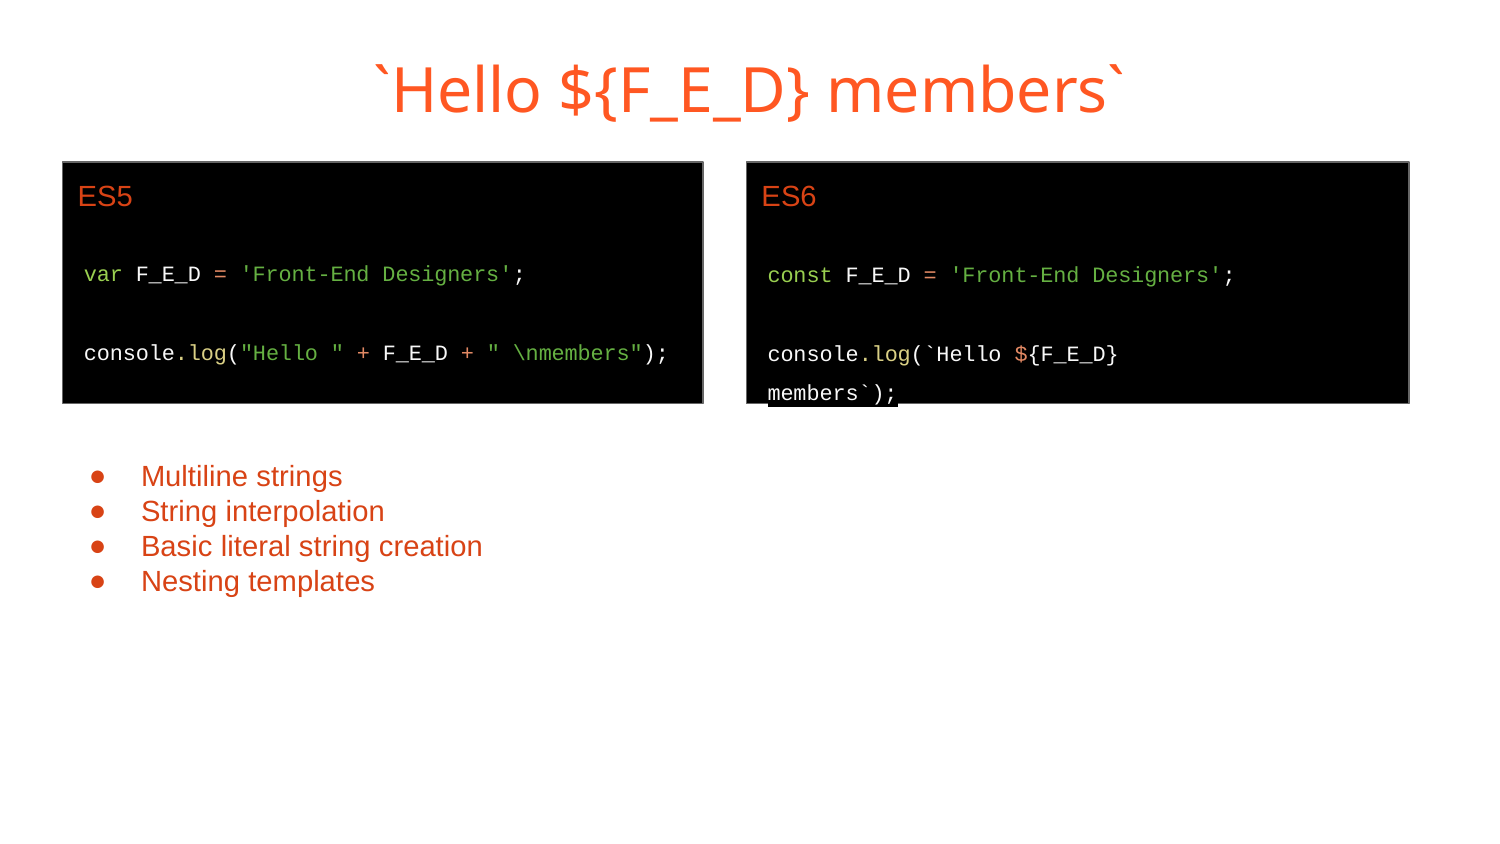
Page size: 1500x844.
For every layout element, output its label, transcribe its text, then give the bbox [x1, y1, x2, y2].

list Multiline strings String interpolation Basic literal string creation Nesting templates [51, 442, 1449, 787]
text_box ES6 const F_E_D = 'Front-End Designers'; console.log(`Hello ${F_E_D} members`); [746, 162, 1410, 404]
text_box ES5 var F_E_D = 'Front-End Designers'; console.log("Hello " + F_E_D + " \nmembers"); [62, 162, 704, 404]
title `Hello ${F_E_D} members` [51, 35, 1449, 130]
